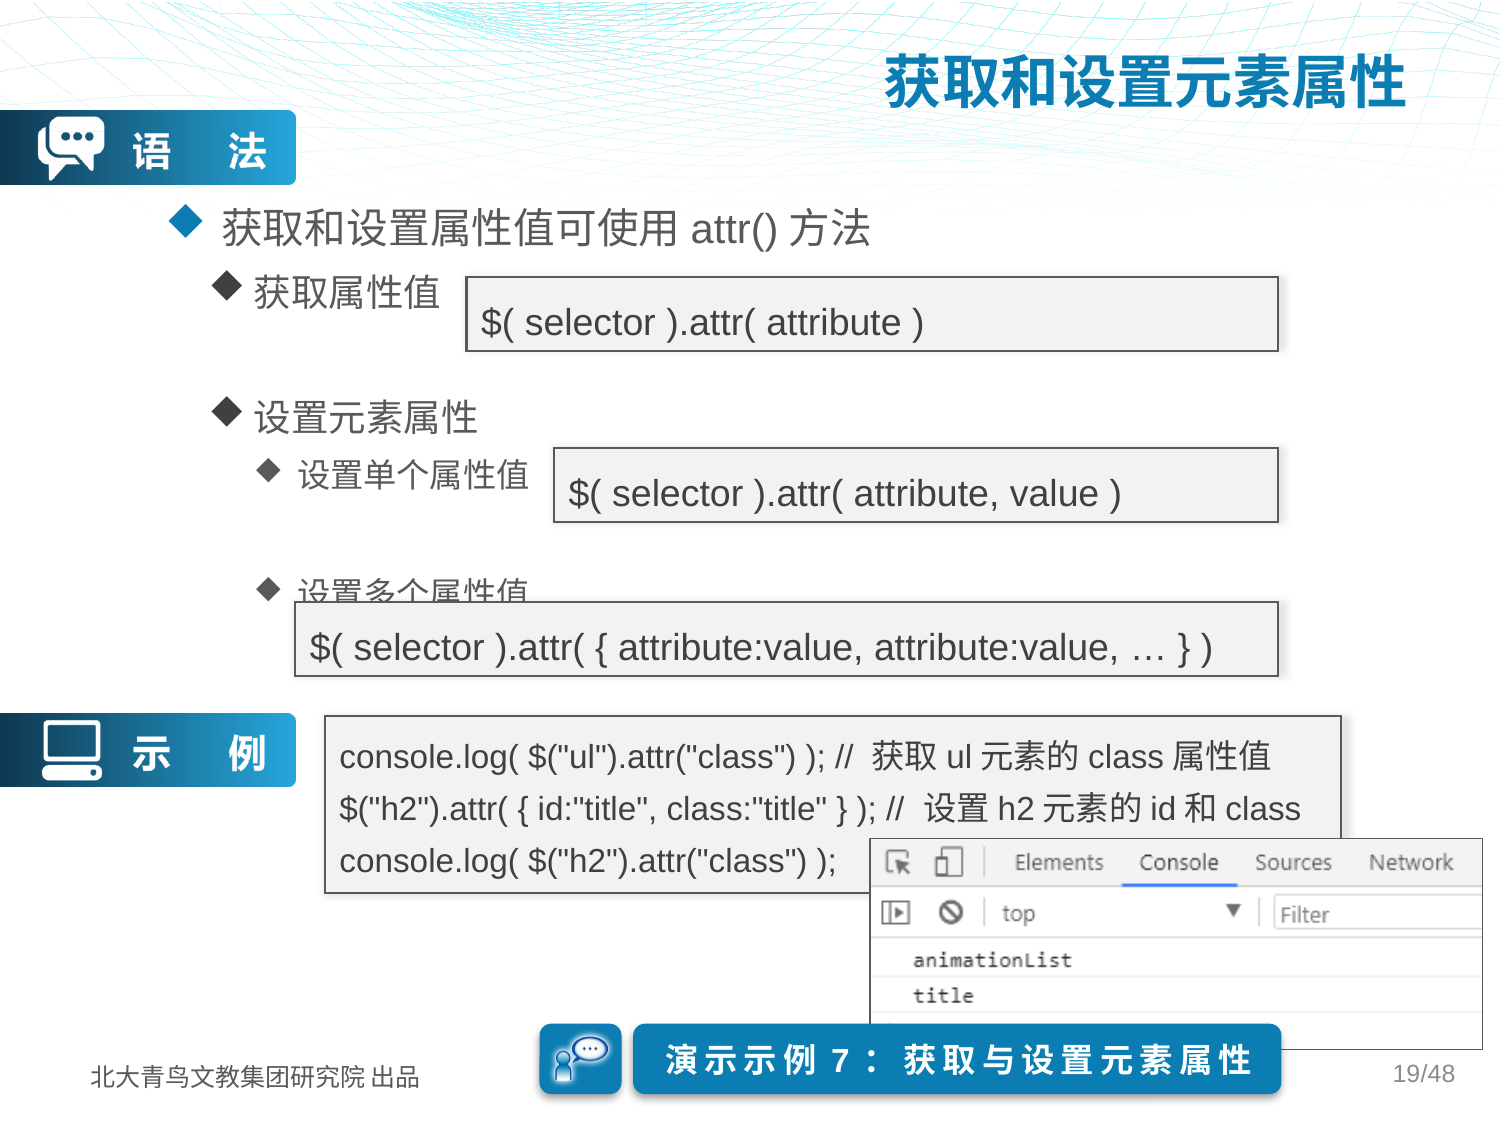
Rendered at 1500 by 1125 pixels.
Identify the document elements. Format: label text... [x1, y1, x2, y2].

picture [870, 838, 1483, 1050]
picture [0, 2, 1500, 215]
text_box console.log( $("ul").attr("class") ); // 获取ul元素的class属性值 $("h2").attr( { id:"title", class:"title" } ); // 设置h2元素的id和class console.log( $("h2").attr("class") ); [324, 715, 1341, 894]
title 获取和设置元素属性 [150, 45, 1424, 114]
list 获取和设置属性值可使用attr()方法 获取属性值 设置元素属性 设置单个属性值 设置多个属性值 [150, 184, 1424, 894]
slide_number 19/48 [1281, 1057, 1471, 1103]
picture [0, 713, 296, 788]
text_box $( selector ).attr( { attribute:value, attribute:value, … } ) [295, 602, 1278, 677]
text_box $( selector ).attr( attribute ) [466, 276, 1278, 352]
text_box $( selector ).attr( attribute, value ) [553, 447, 1278, 523]
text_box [539, 1023, 1282, 1095]
